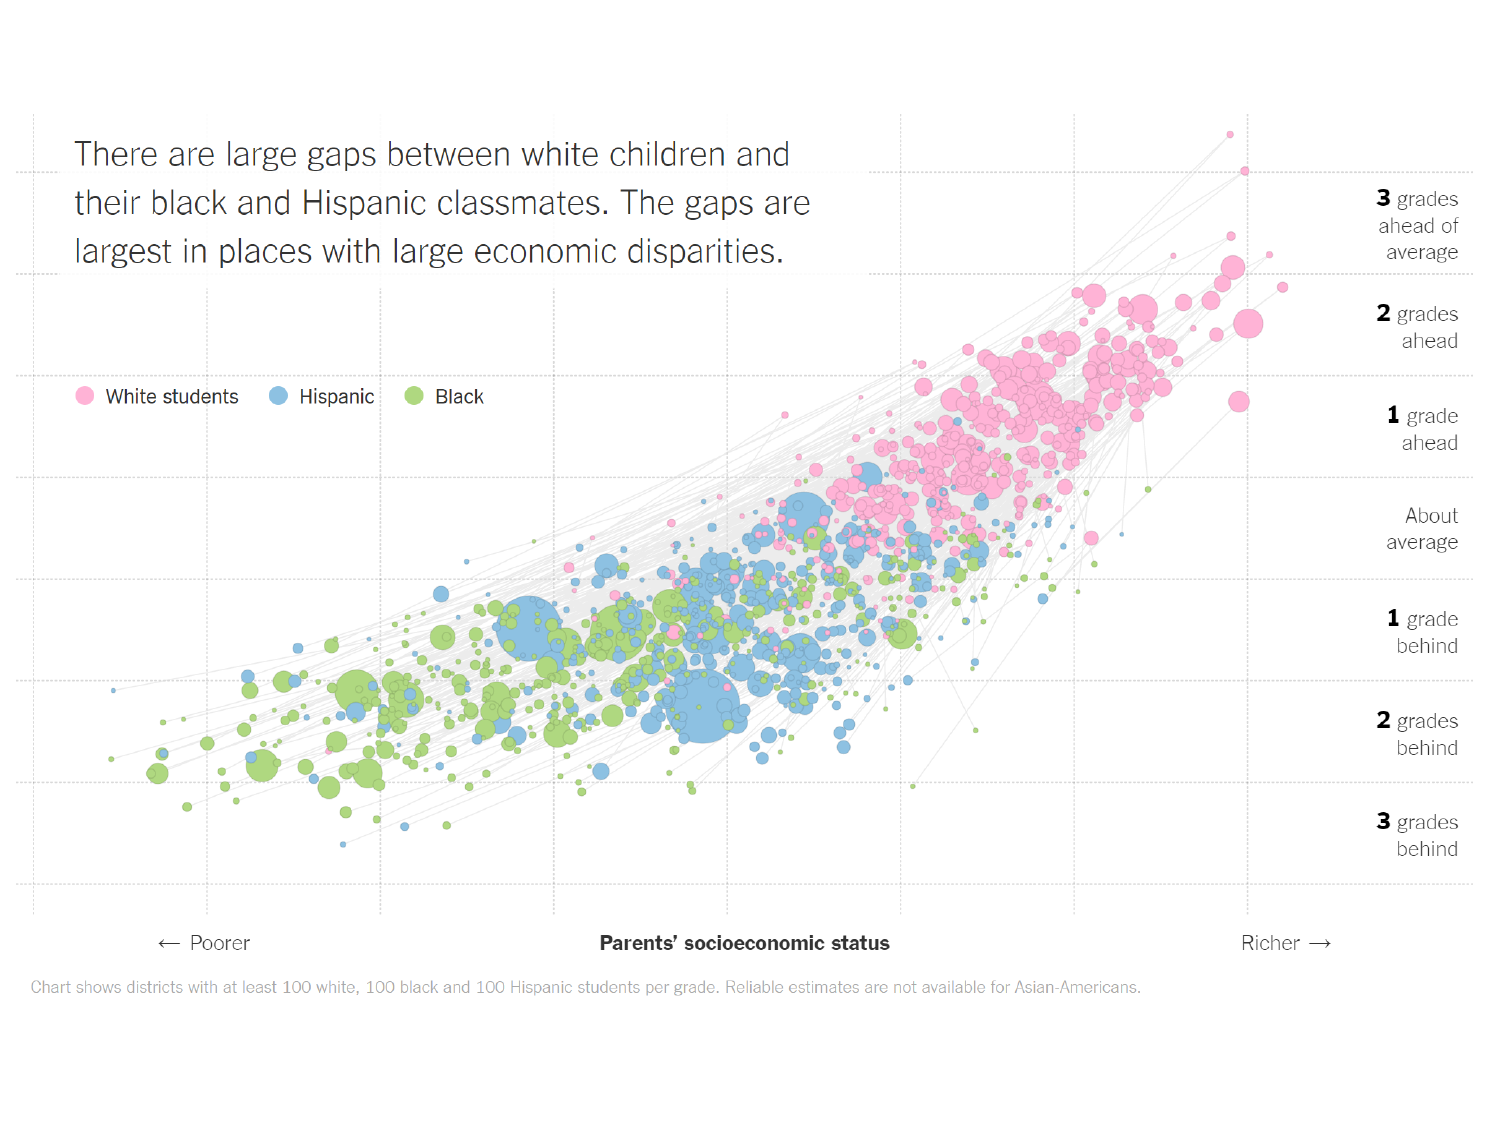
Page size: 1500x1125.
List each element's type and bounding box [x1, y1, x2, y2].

picture [0, 103, 1500, 1022]
